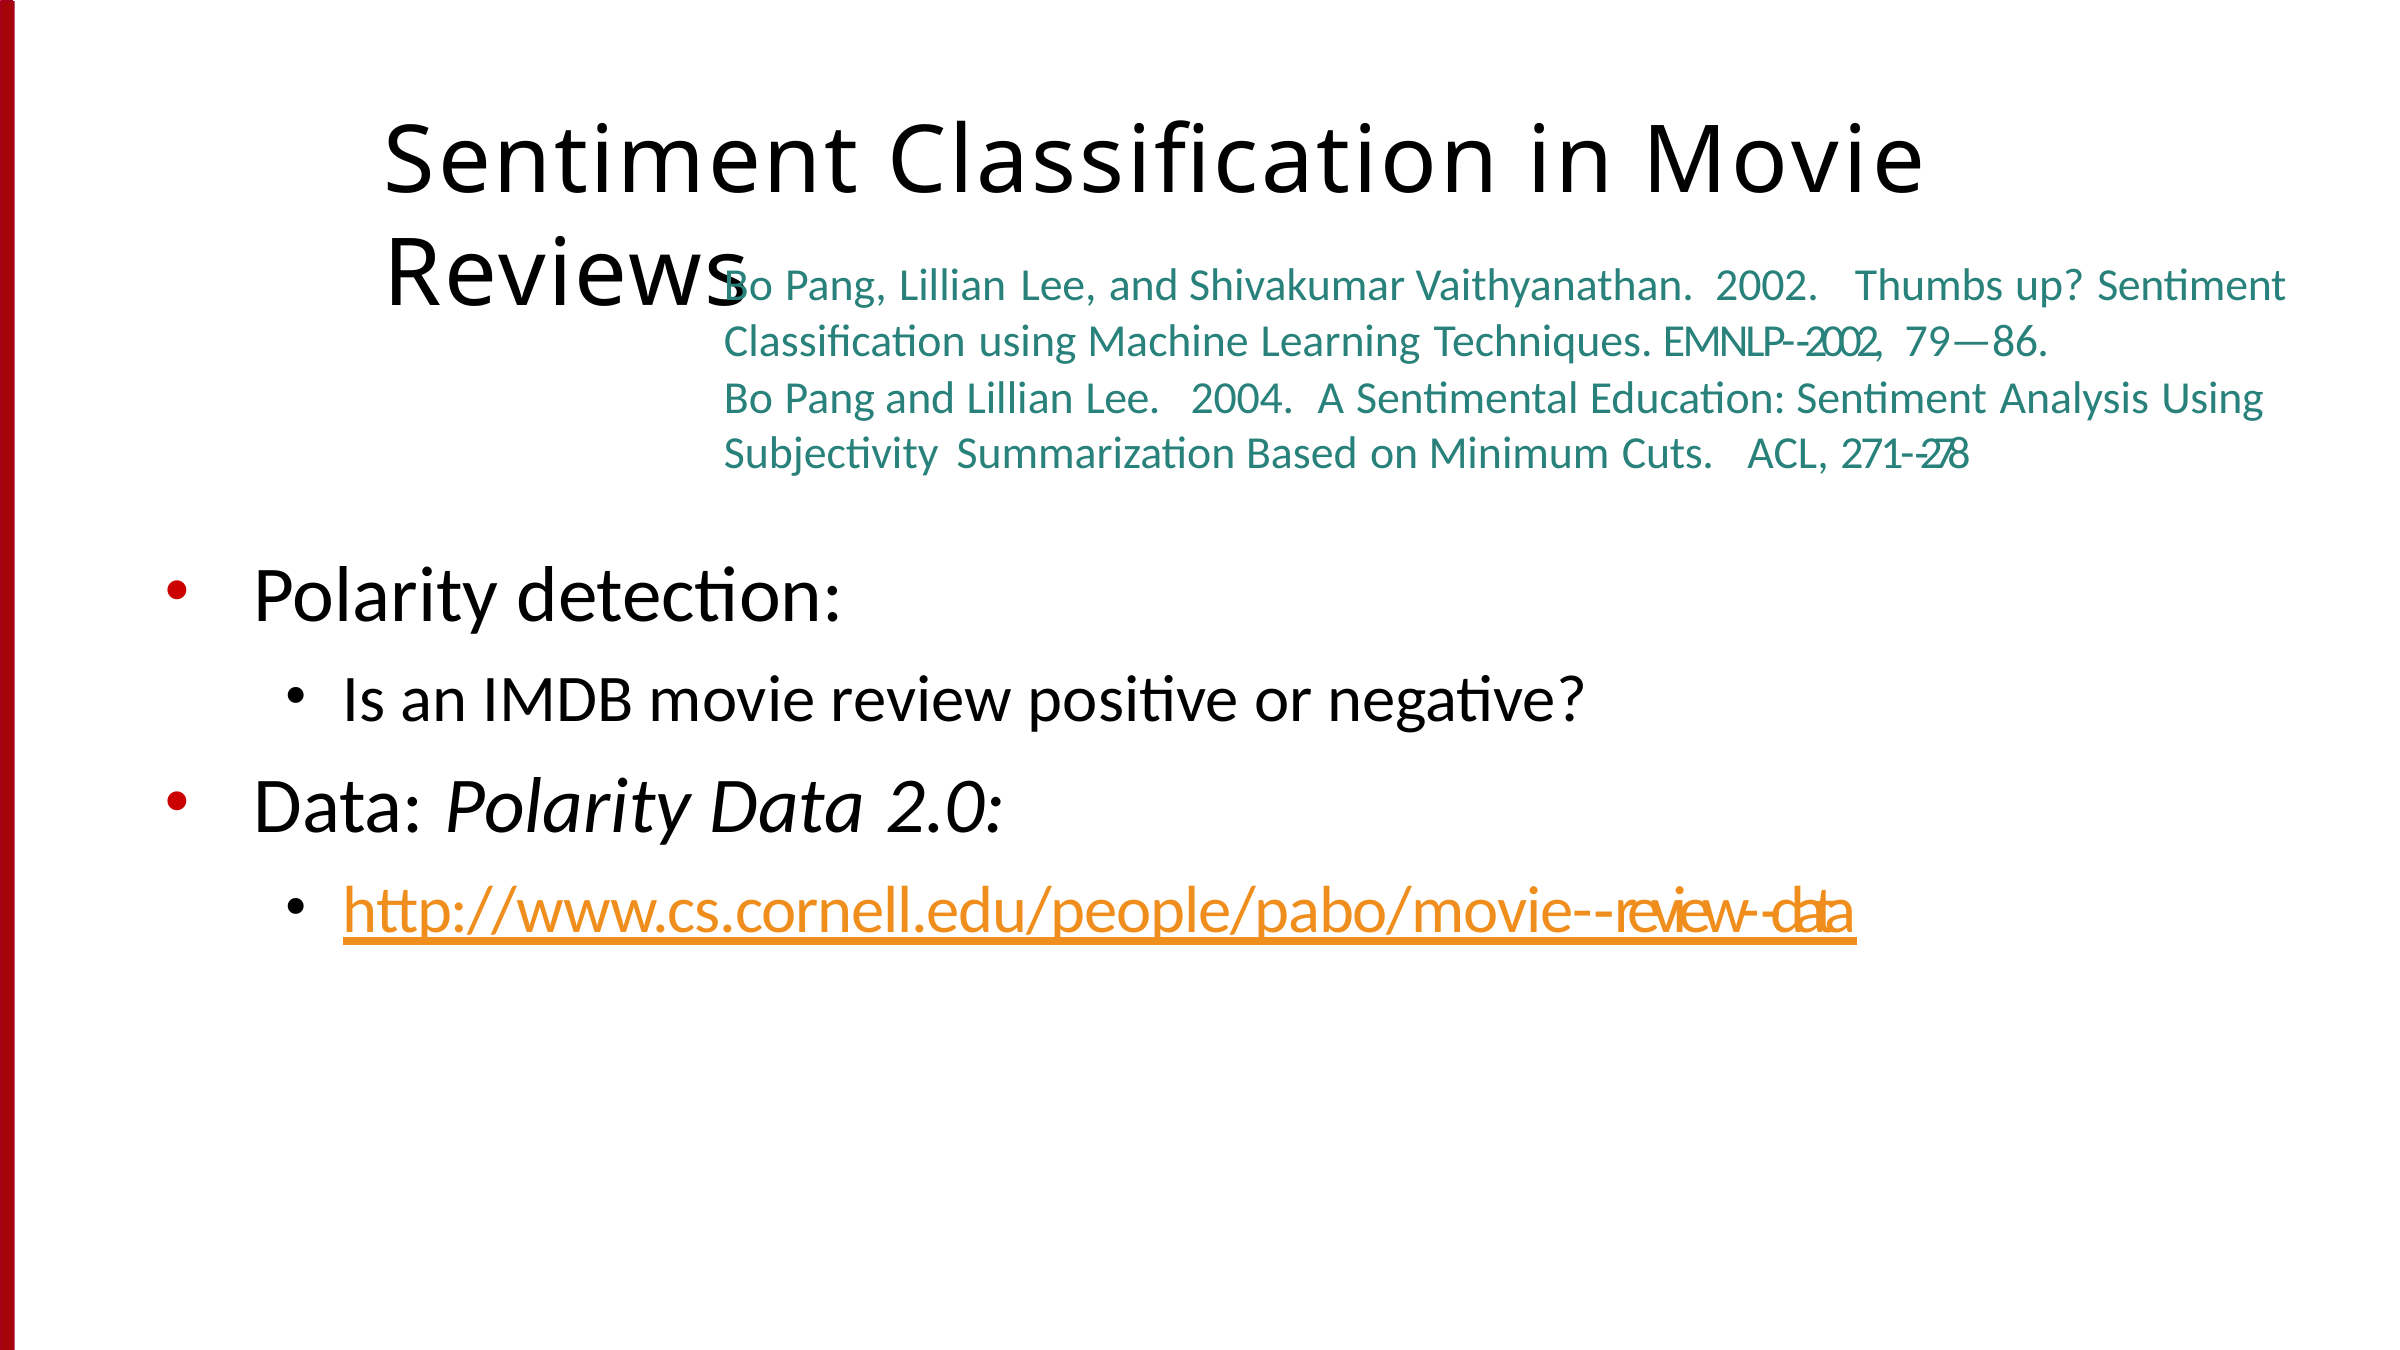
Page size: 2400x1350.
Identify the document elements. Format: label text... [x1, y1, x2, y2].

text_box Bo Pang, Lillian Lee, and Shivakumar Vaithyanathan. 2002. Thumbs up? Sentiment Classification using Machine Learning Techniques. EMNLP-­‐2002, 79—86. Bo Pang and Lillian Lee. 2004. A Sentimental Education: Sentiment Analysis Using Subjectivity Summarization Based on Minimum Cuts. ACL, 271-­‐278 [721, 252, 2295, 478]
title Sentiment Classification in Movie Reviews [381, 96, 2270, 325]
text_box Polarity detection: Is an IMDB movie review positive or negative? Data: Polarity Data 2.0: http://www.cs.cornell.edu/people/pabo/movie-­‐review-­‐data [161, 519, 1982, 946]
